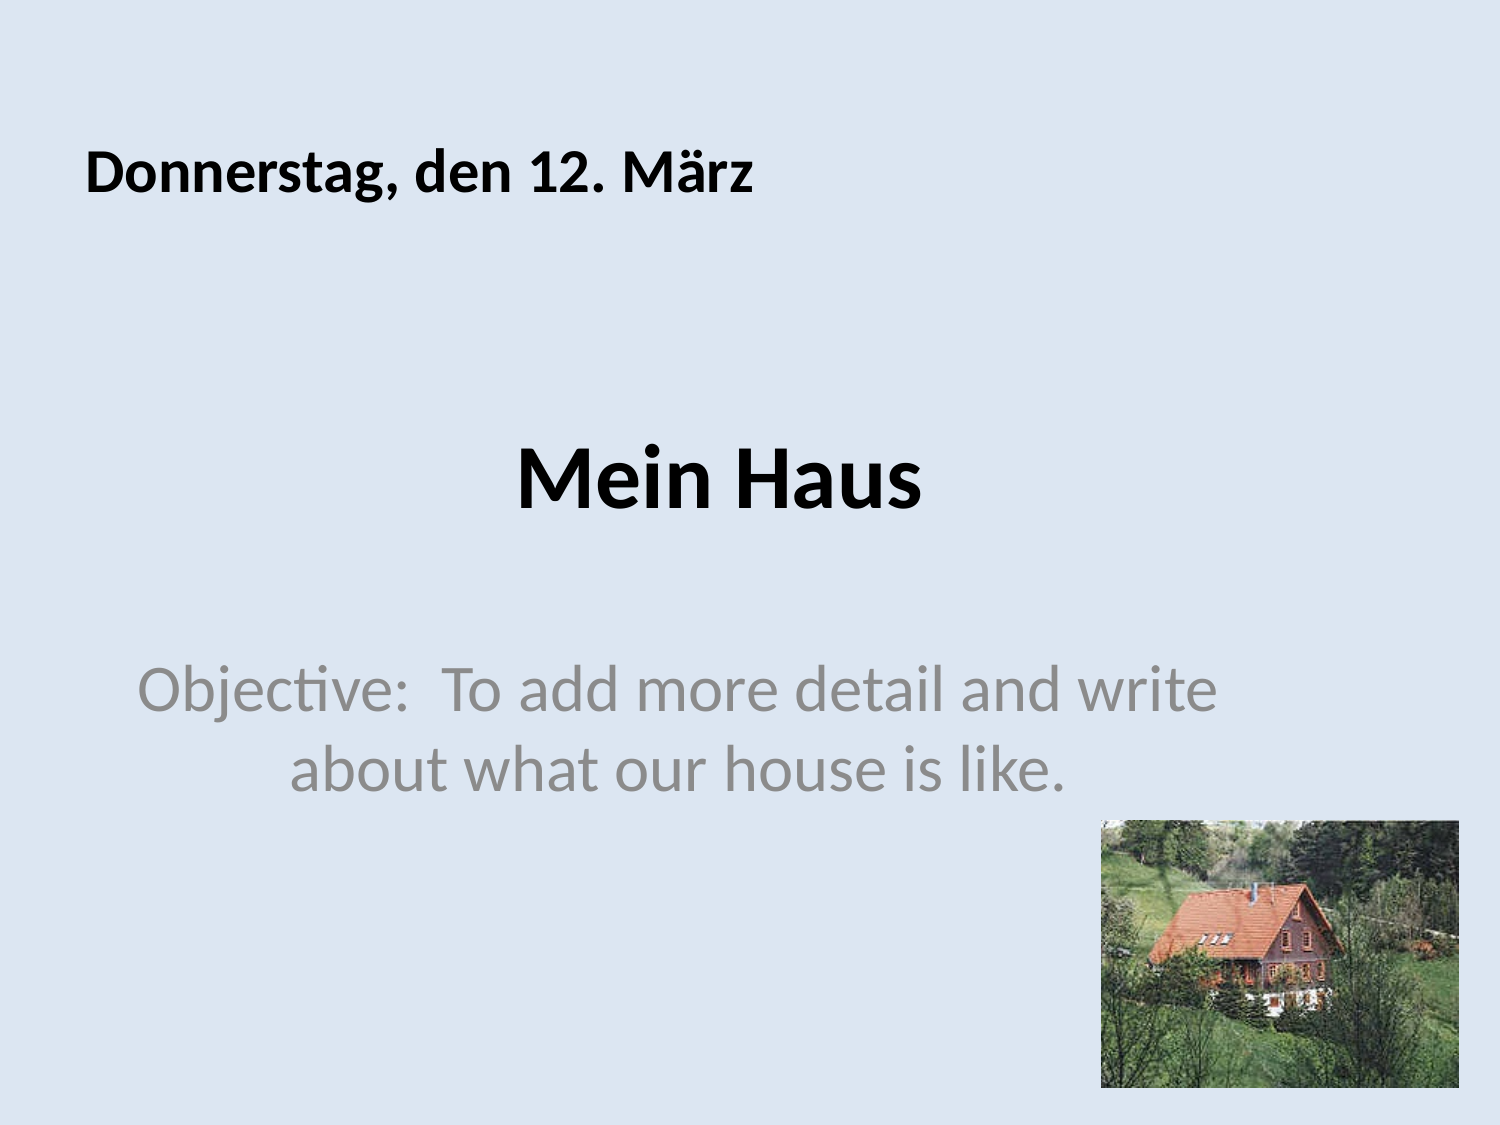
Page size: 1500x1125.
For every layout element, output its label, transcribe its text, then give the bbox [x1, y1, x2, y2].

title Mein Haus [82, 351, 1357, 593]
subtitle Objective: To add more detail and write about what our house is like. [82, 637, 1275, 925]
picture [1101, 820, 1460, 1089]
text_box Donnerstag, den 12. März [70, 46, 1346, 288]
